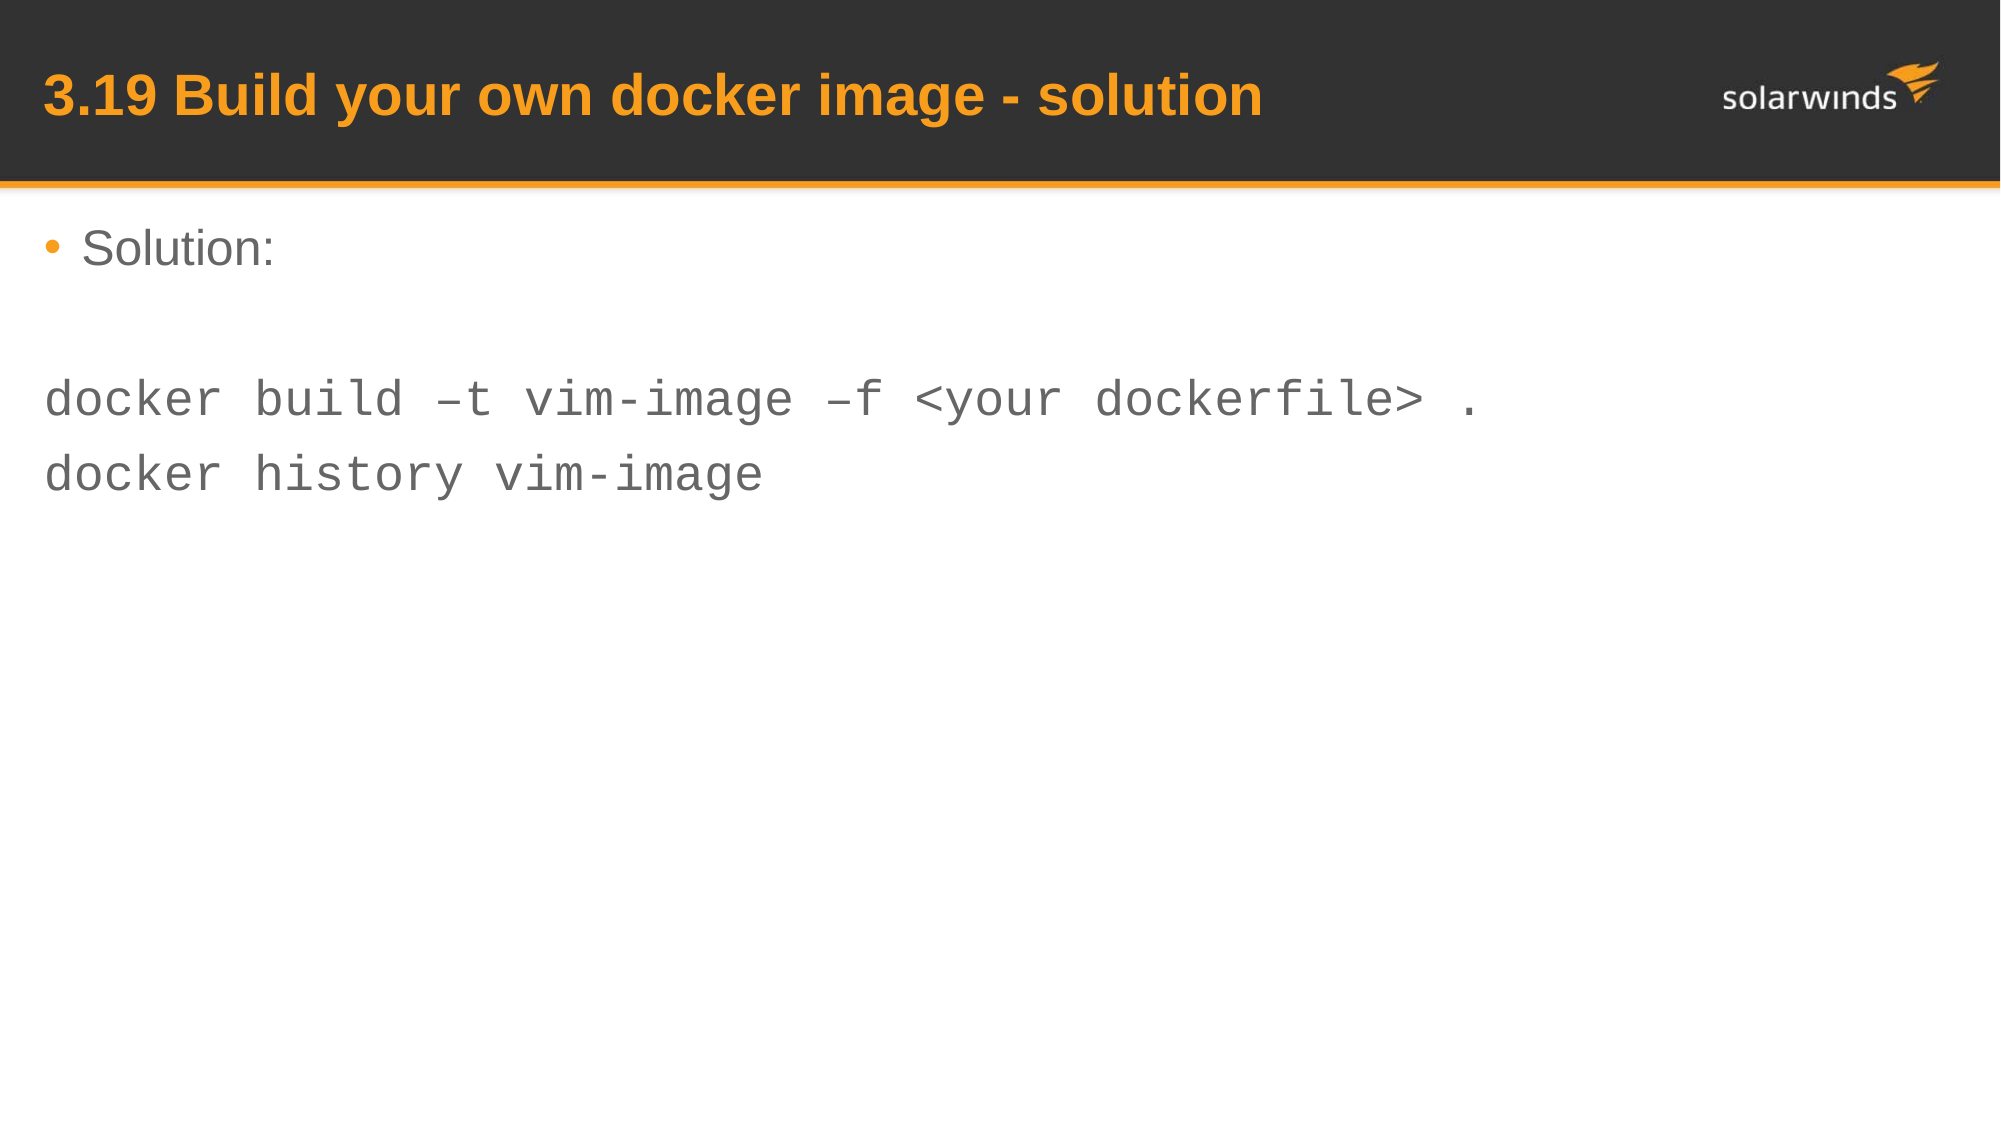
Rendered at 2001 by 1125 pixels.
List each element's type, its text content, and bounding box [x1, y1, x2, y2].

picture [0, 0, 2001, 1125]
list Solution: docker build –t vim-image –f <your dockerfile> . docker history vim-image [29, 215, 1971, 1019]
title 3.19 Build your own docker image - solution [29, 54, 1647, 140]
